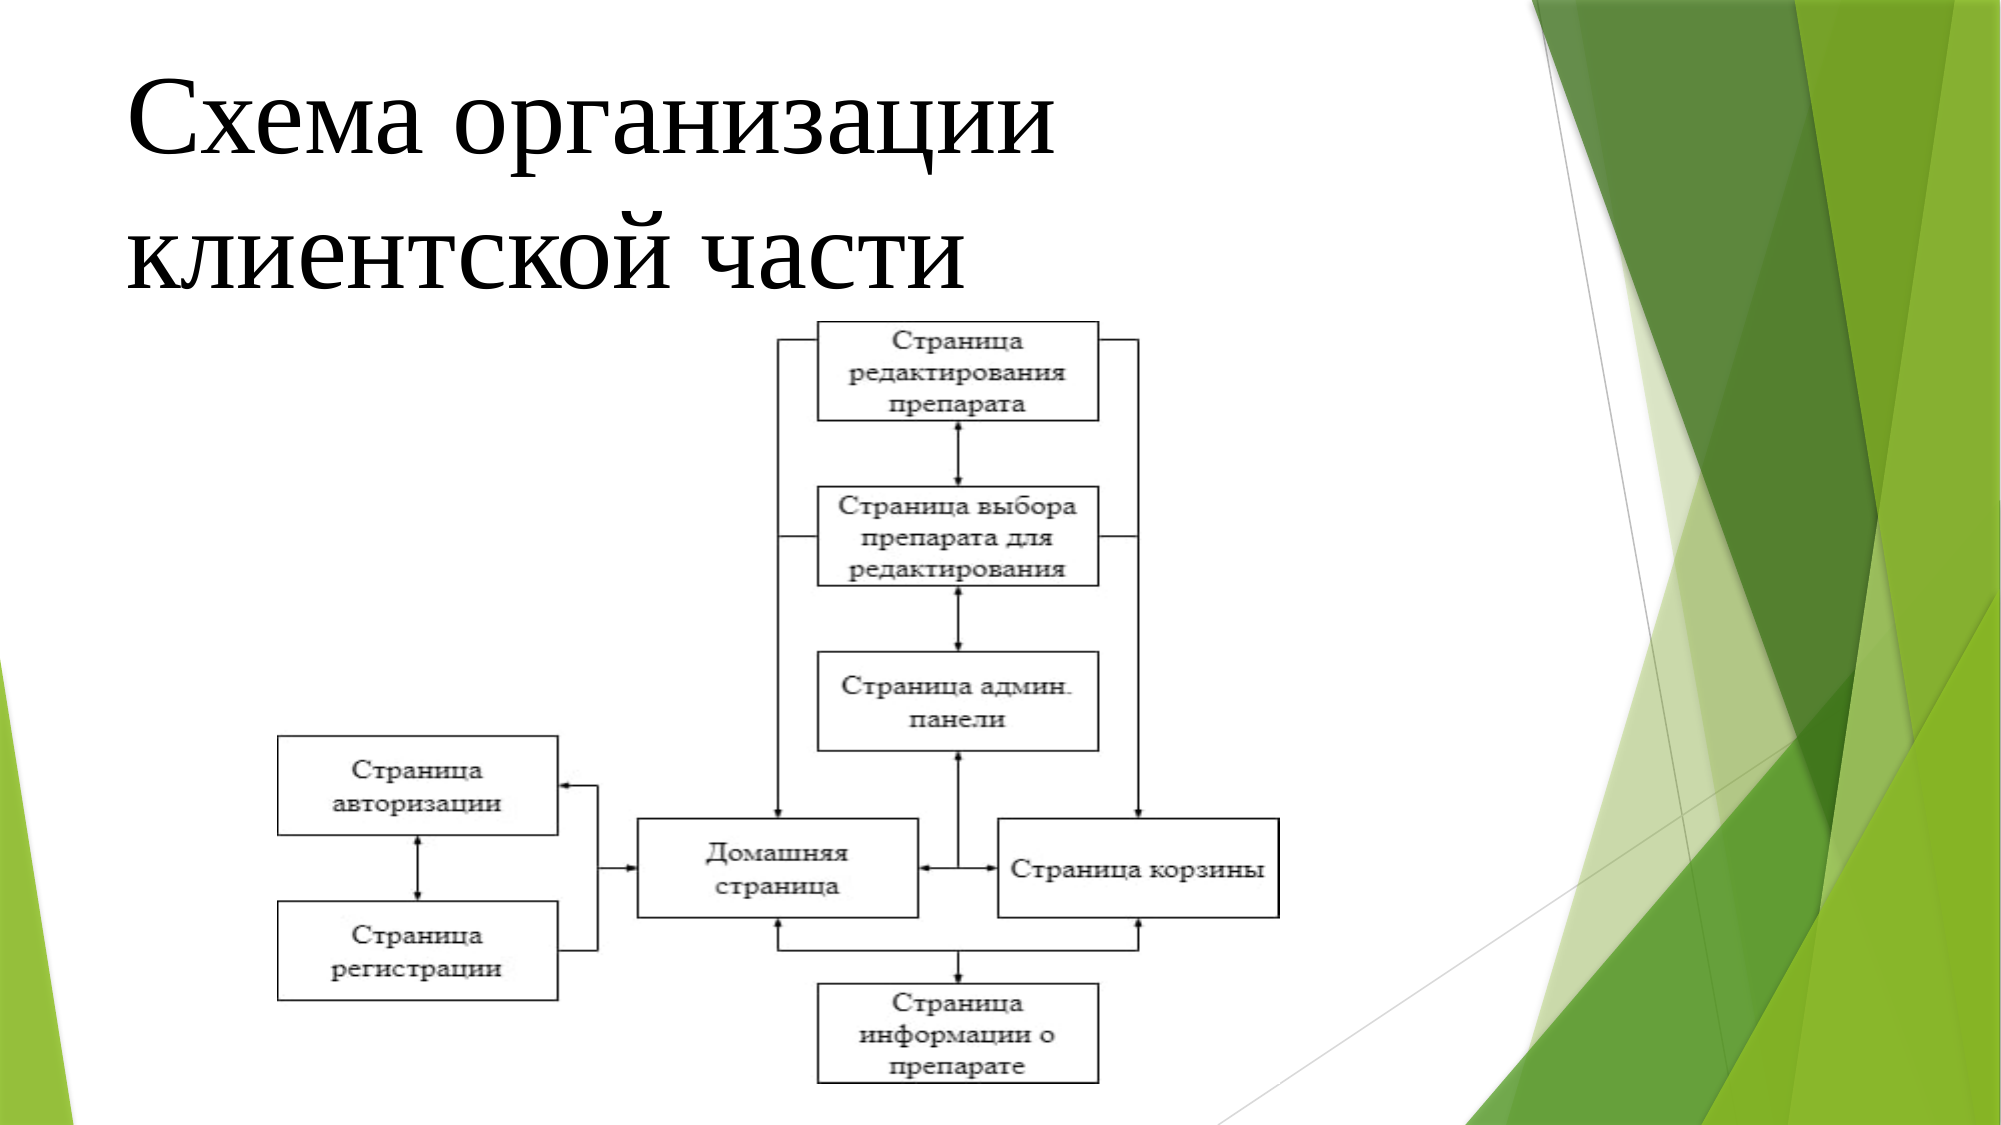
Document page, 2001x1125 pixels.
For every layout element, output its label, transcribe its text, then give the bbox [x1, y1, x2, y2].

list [276, 321, 1281, 1084]
title Схема организации клиентской части [111, 33, 1522, 383]
